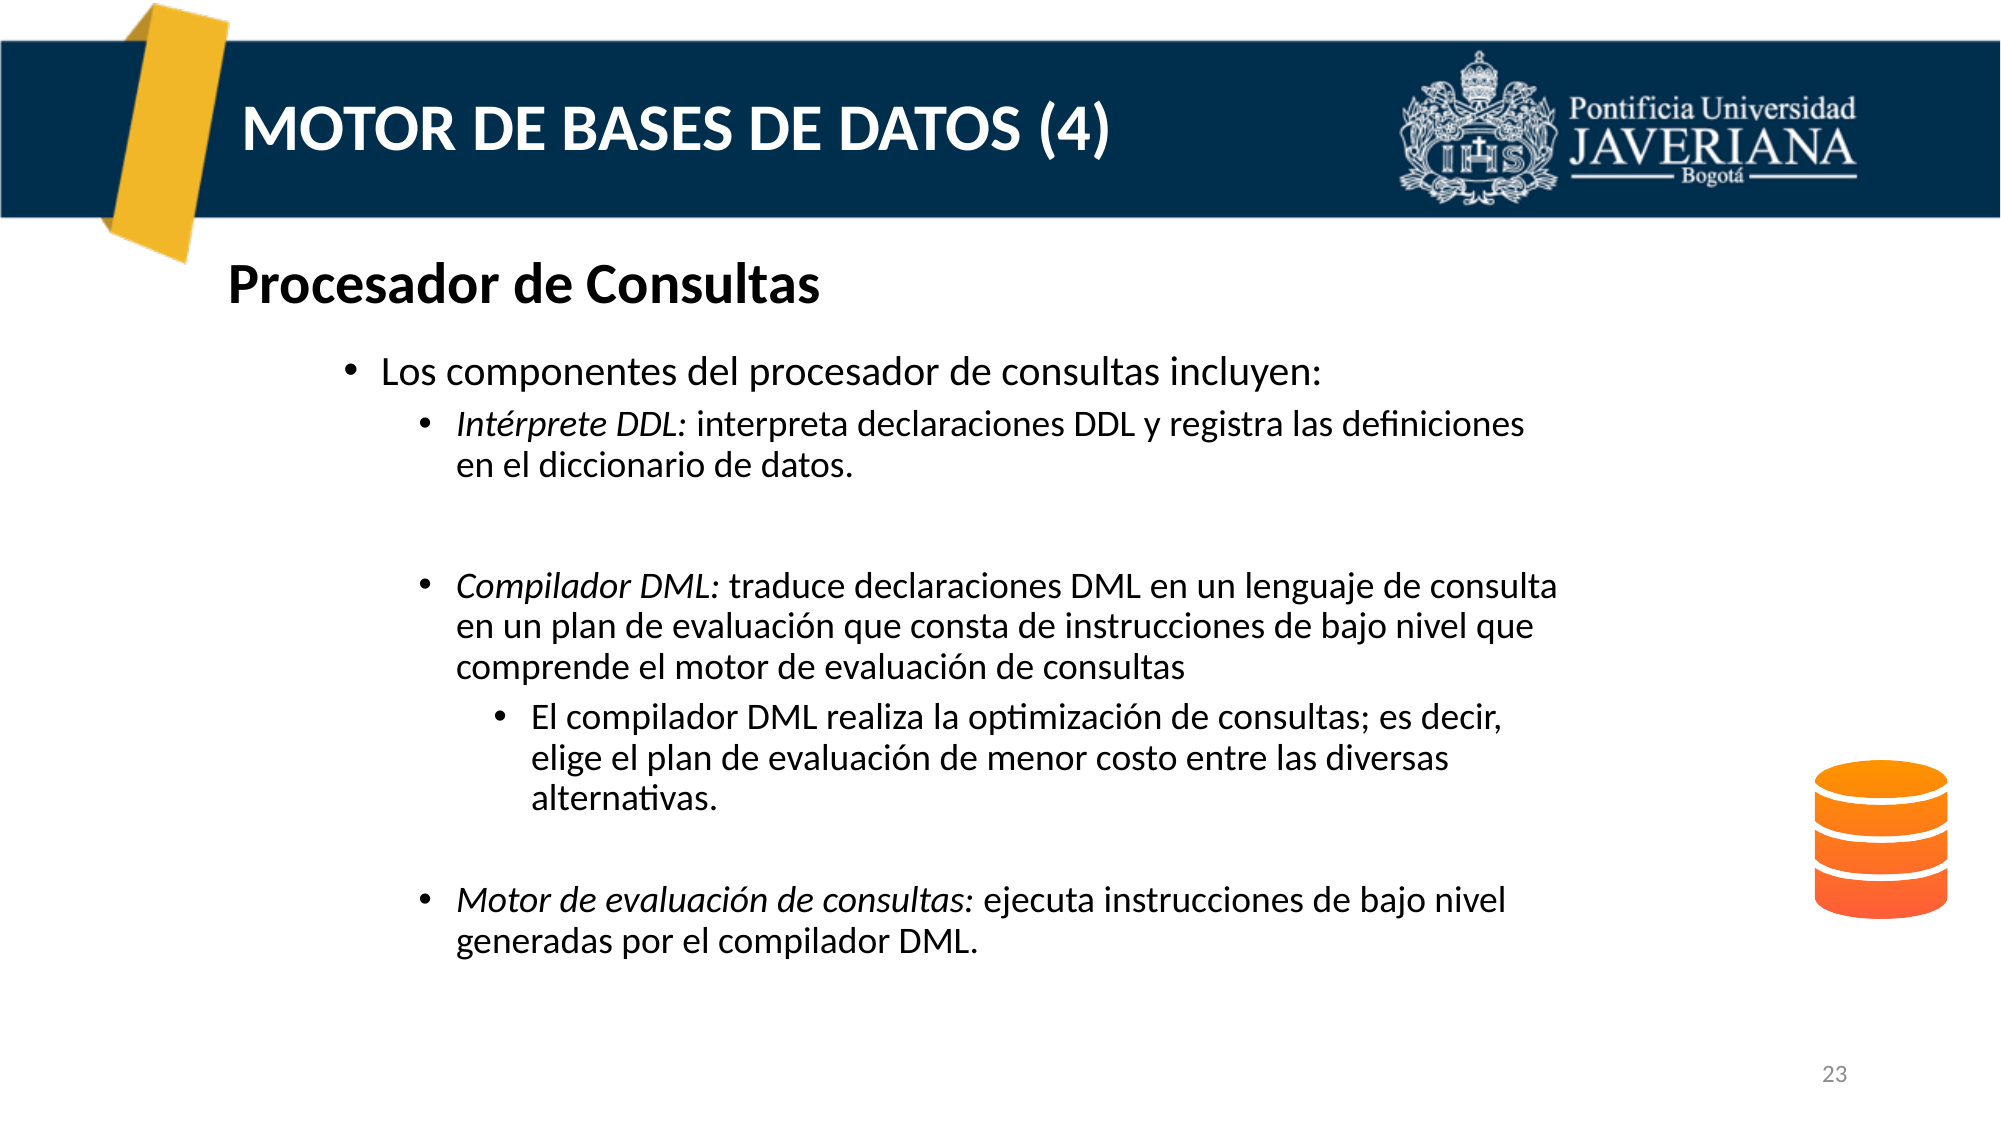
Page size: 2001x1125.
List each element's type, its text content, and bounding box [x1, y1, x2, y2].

slide_number 23 [1412, 1042, 1863, 1103]
text_box Procesador de Consultas [214, 238, 836, 323]
text_box MOTOR DE BASES DE DATOS (4) [226, 76, 1128, 172]
picture [0, 0, 2001, 1125]
list Los componentes del procesador de consultas incluyen: Intérprete DDL: interpreta declaraciones DDL y registra las definiciones en el diccionario de datos. Compilador DML: traduce declaraciones DML en un lenguaje de consulta en un plan de evaluación que consta de instrucciones de bajo nivel que comprende el motor de evaluación de consultas El compilador DML realiza la optimización de consultas; es decir, elige el plan de evaluación de menor costo entre las diversas alternativas. Motor de evaluación de consultas: ejecuta instrucciones de bajo nivel generadas por el compilador DML. [328, 341, 1576, 916]
